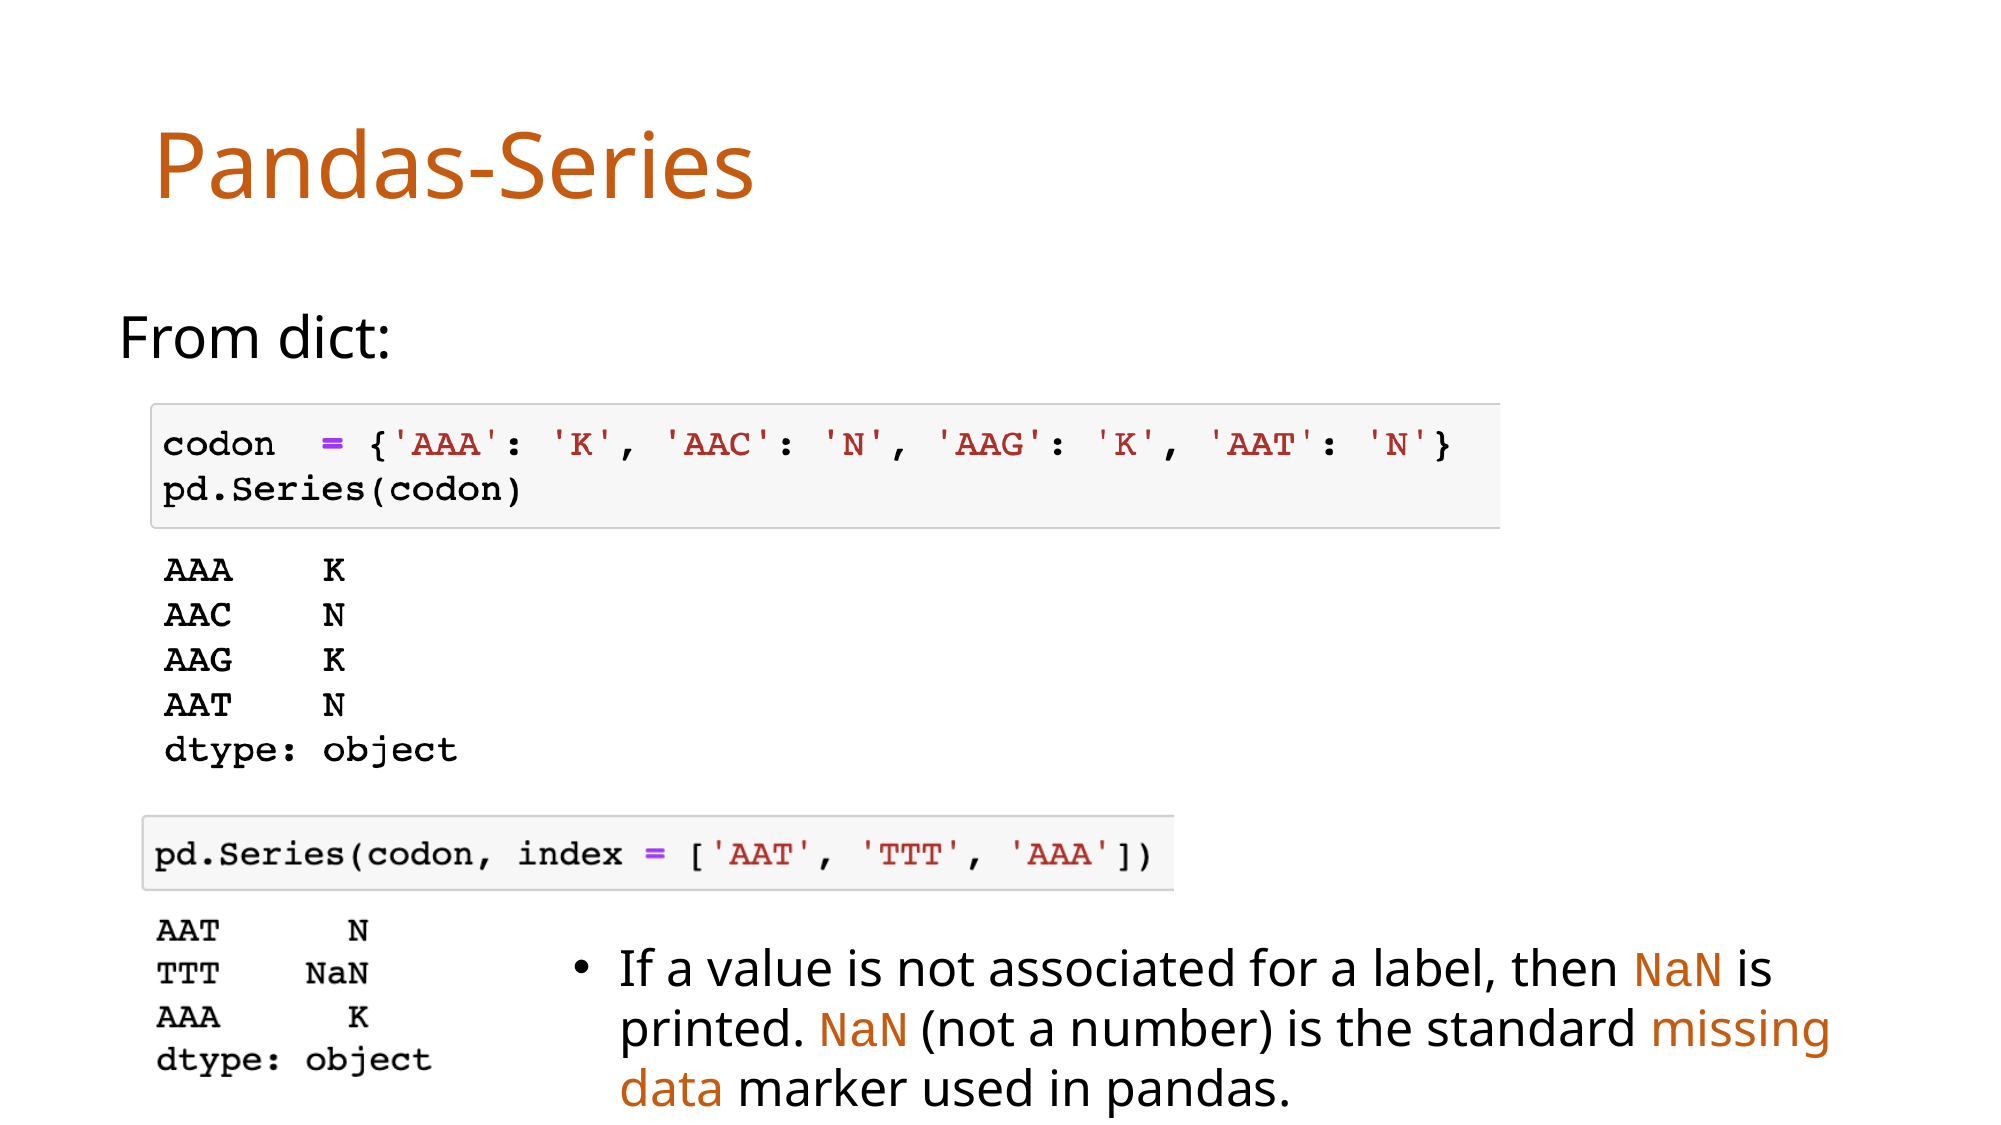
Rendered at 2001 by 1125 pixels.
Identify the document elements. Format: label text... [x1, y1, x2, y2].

slide_number [1412, 1042, 1863, 1103]
picture [137, 808, 1174, 1093]
text_box If a value is not associated for a label, then NaN is printed. NaN (not a number) is the standard missing data marker used in pandas. [558, 928, 1921, 1124]
picture [137, 380, 1501, 798]
title Pandas-Series [137, 59, 1863, 278]
text_box From dict: [104, 292, 1921, 438]
